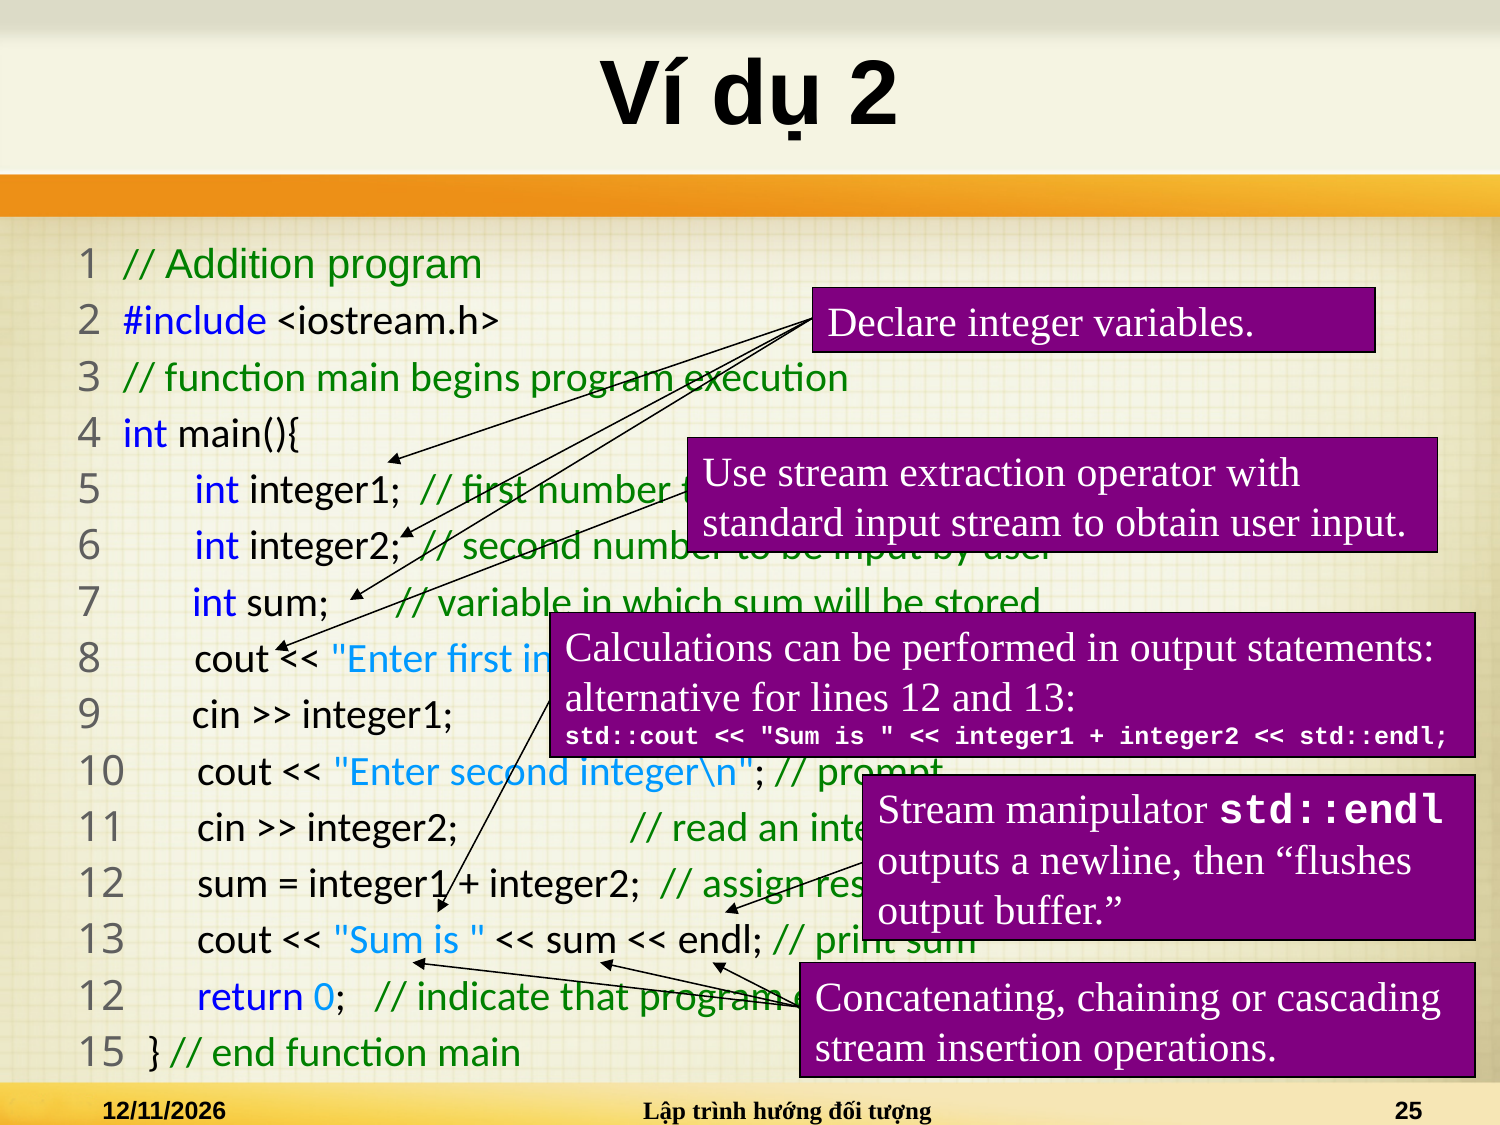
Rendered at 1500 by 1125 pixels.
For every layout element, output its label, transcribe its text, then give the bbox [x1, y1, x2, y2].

text_box 1 // Addition program 2 #include <iostream.h> 3 // function main begins program execution 4 int main(){ 5 int integer1; // first number to be input by user 6 int integer2; // second number to be input by user 7 int sum; // variable in which sum will be stored 8 cout << "Enter first integer\n"; // prompt 9 cin >> integer1; // read an integer 10 cout << "Enter second integer\n"; // prompt 11 cin >> integer2; // read an integer 12 sum = integer1 + integer2; // assign result to sum 13 cout << "Sum is " << sum << endl; // print sum 12 return 0; // indicate that program ended successfully 15 } // end function main [62, 229, 1375, 1063]
picture [0, 175, 1500, 1125]
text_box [274, 437, 1438, 651]
footer Lập trình hướng đối tượng [549, 1088, 1025, 1125]
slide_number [87, 1087, 438, 1125]
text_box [412, 962, 1476, 1079]
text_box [349, 287, 1376, 435]
slide_number 25 [1087, 1088, 1438, 1125]
title Ví dụ 2 [0, 0, 1500, 175]
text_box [437, 612, 1476, 913]
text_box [724, 920, 1476, 942]
